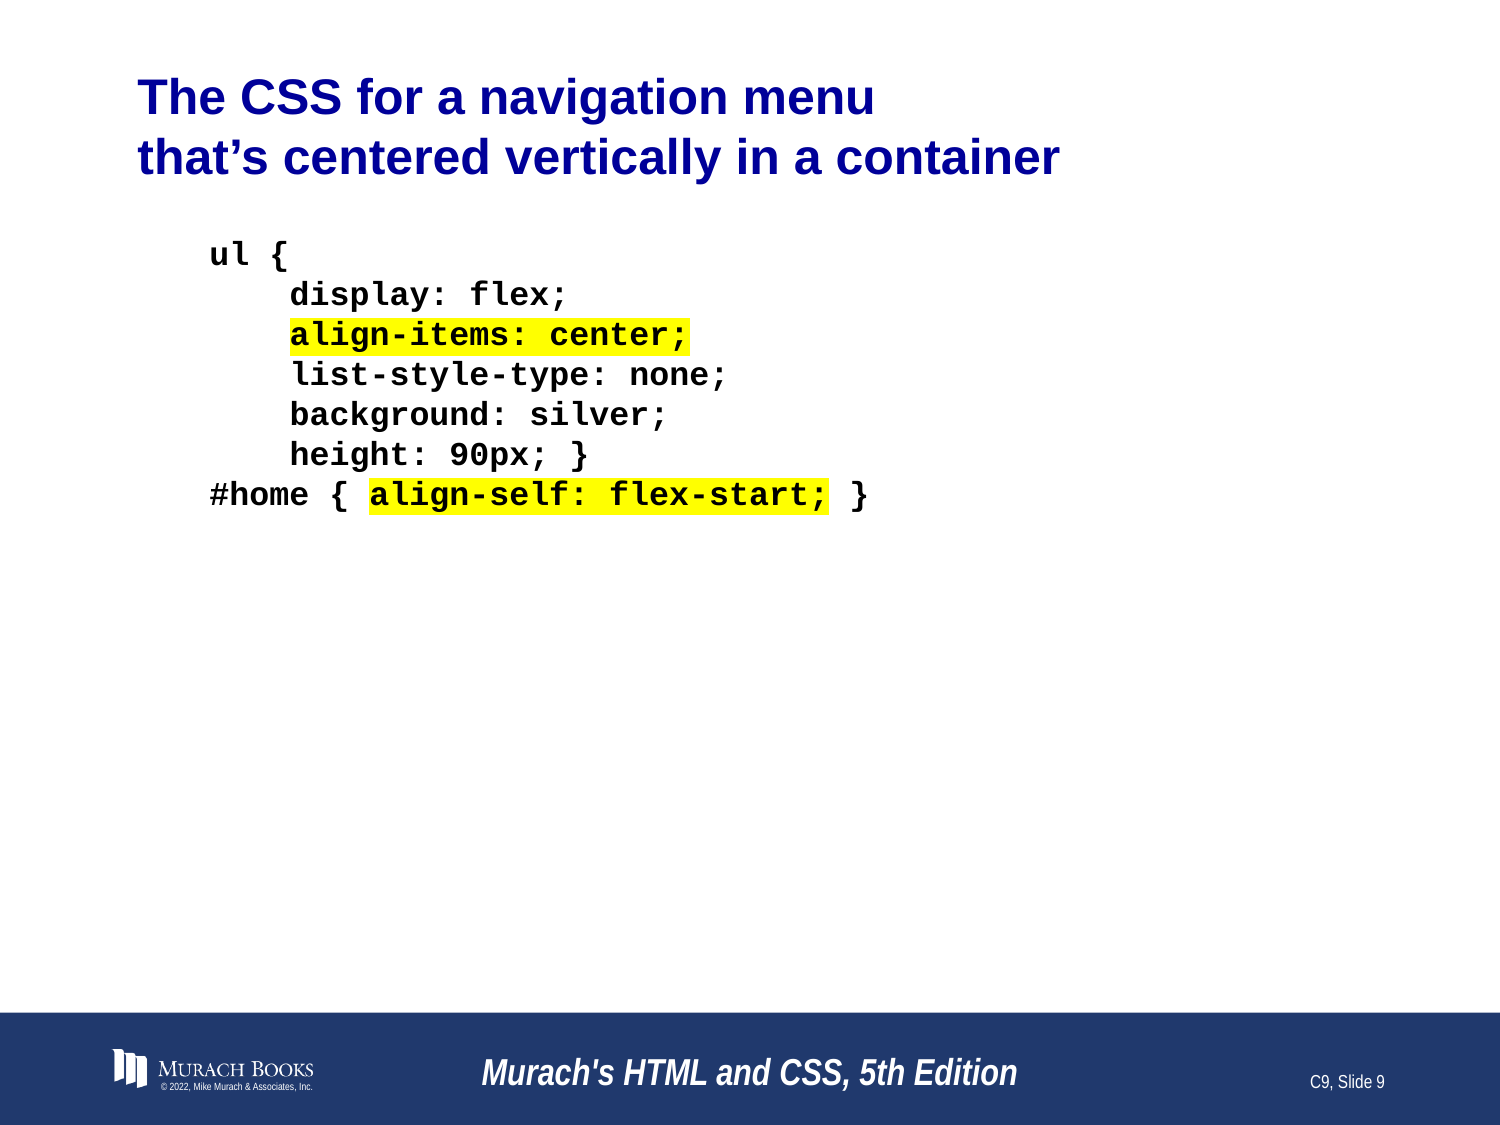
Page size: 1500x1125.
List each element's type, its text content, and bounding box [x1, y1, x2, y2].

footer © 2022, Mike Murach & Associates, Inc. [12, 1025, 463, 1100]
title The CSS for a navigation menu that’s centered vertically in a container [137, 64, 1338, 186]
slide_number C9, Slide 9 [1087, 1025, 1400, 1100]
slide_number Murach's HTML and CSS, 5th Edition [463, 1025, 1050, 1100]
list ul { display: flex; align-items: center; list-style-type: none; background: silver; height: 90px; } #home { align-self: flex-start; } [137, 224, 1350, 975]
